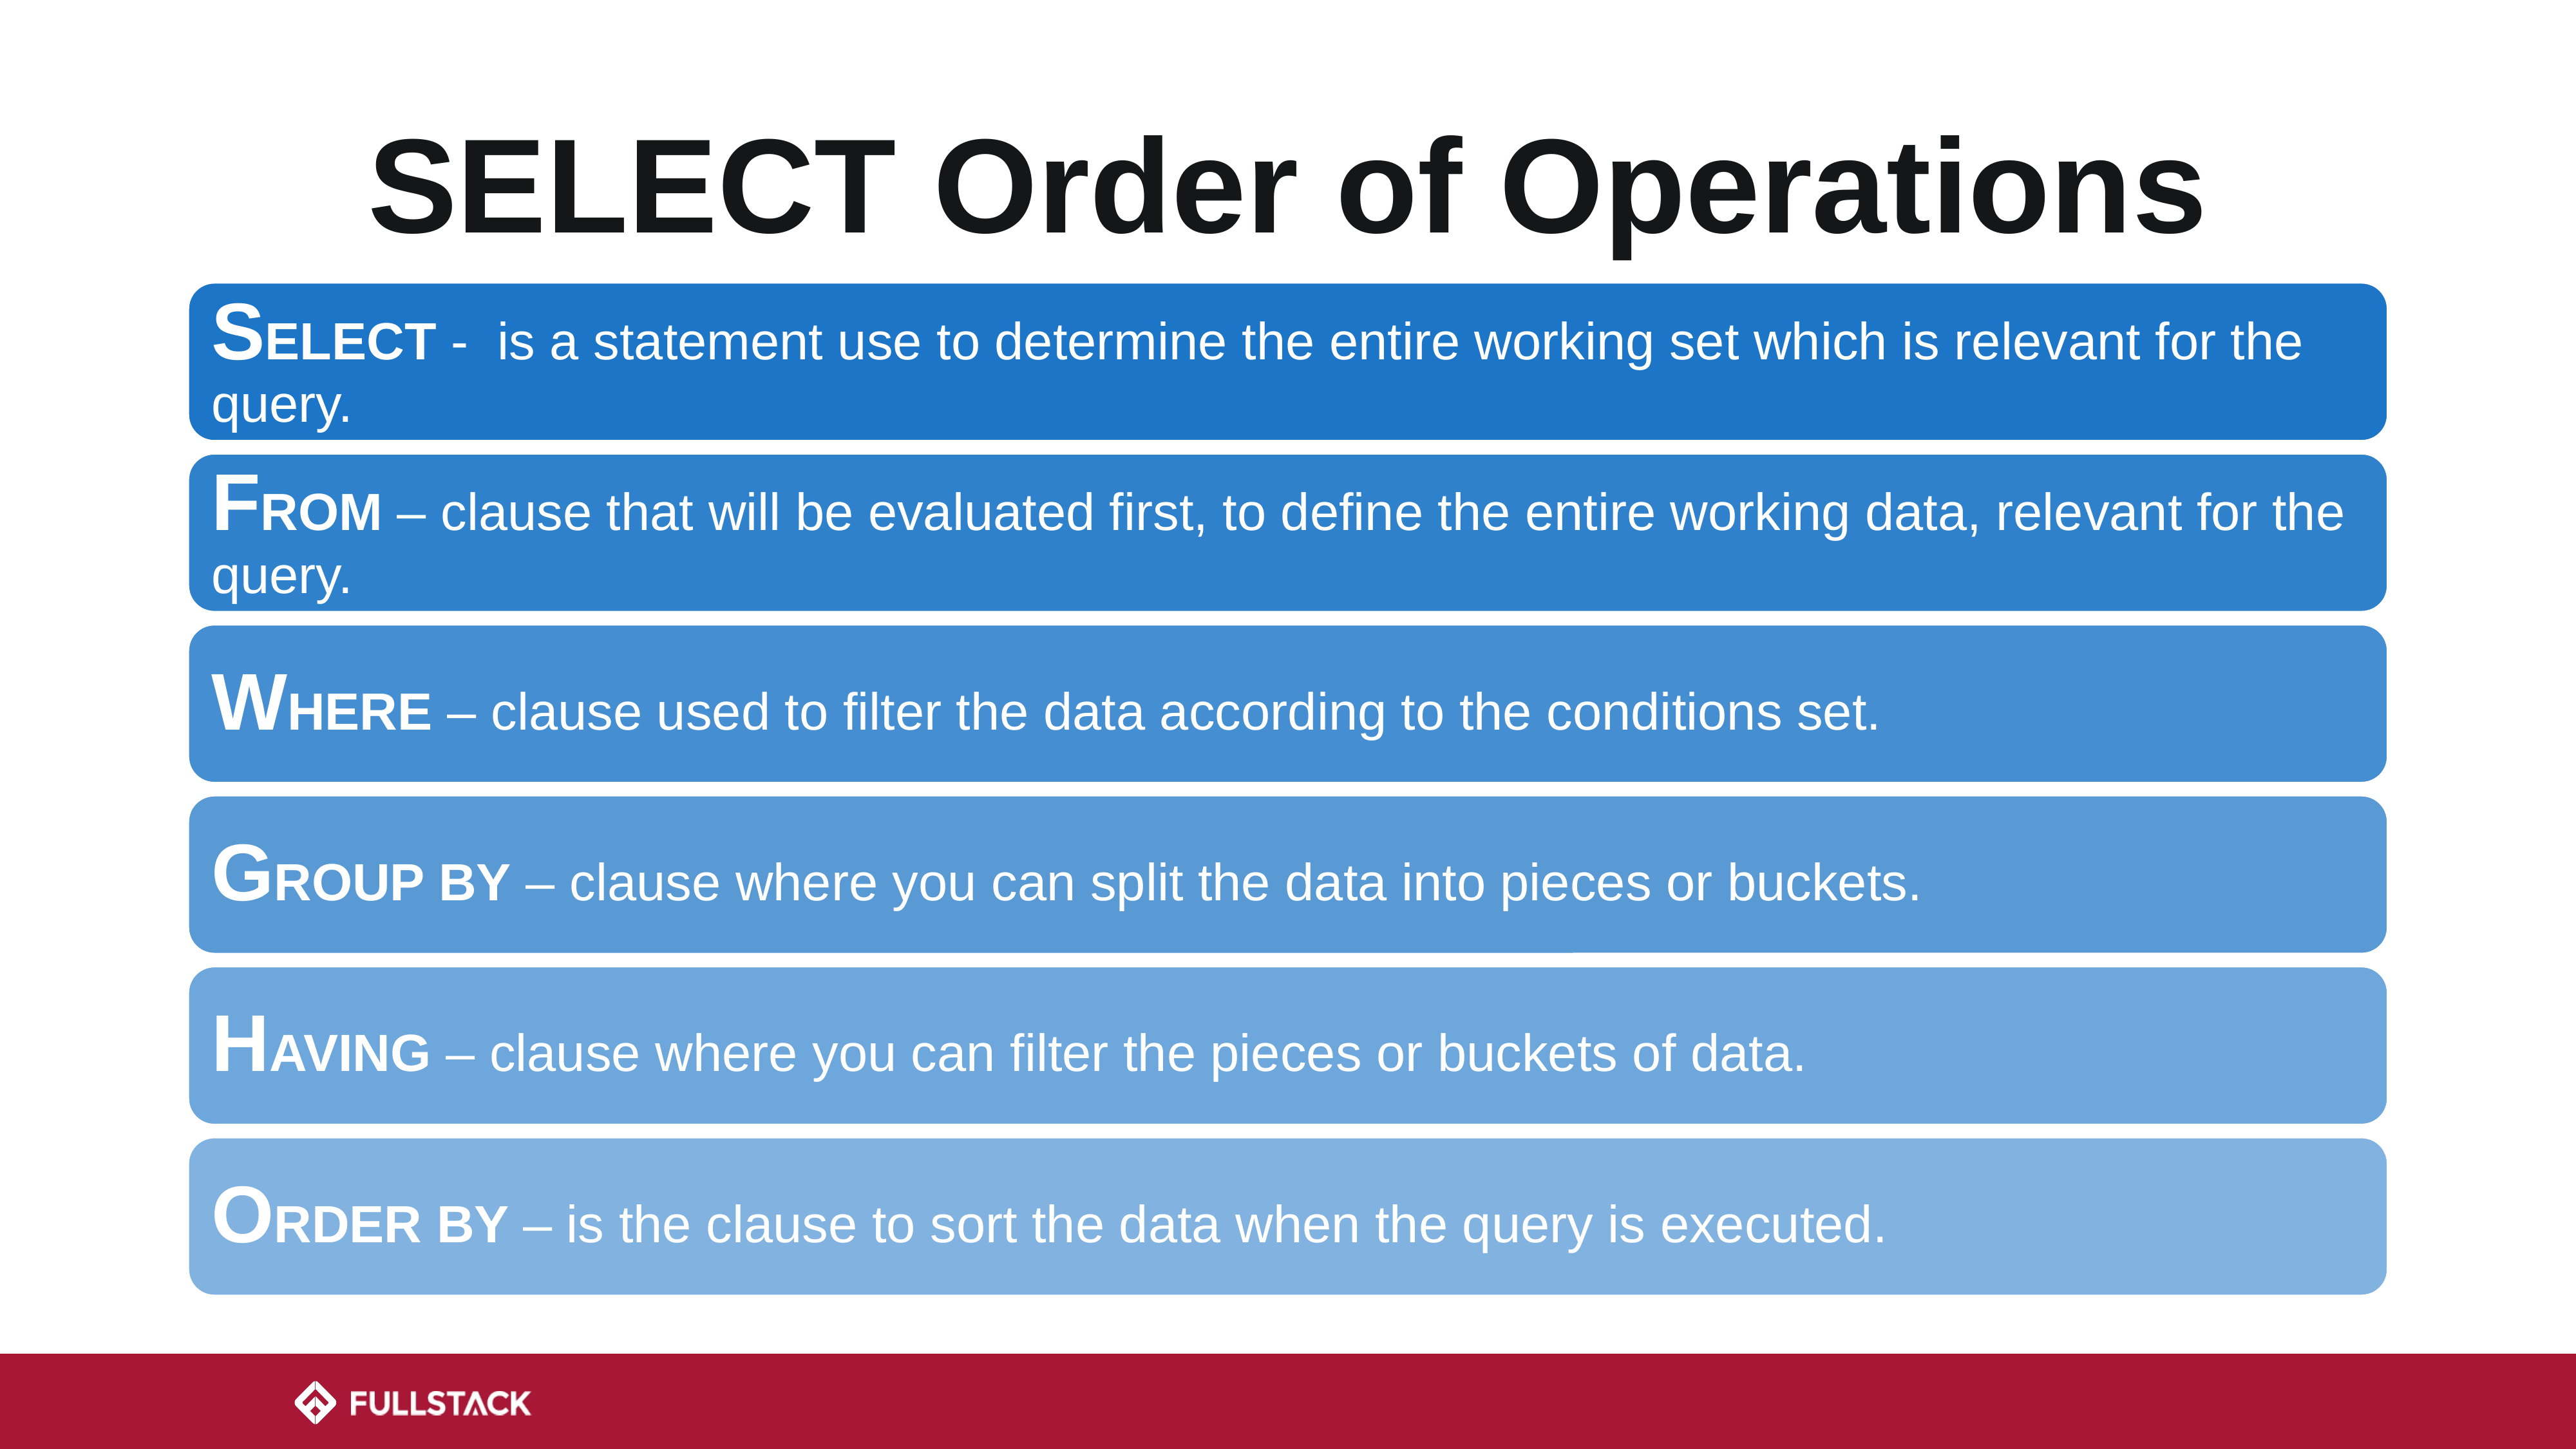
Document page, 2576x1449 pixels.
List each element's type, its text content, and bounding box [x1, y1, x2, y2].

title SELECT Order of Operations [187, 97, 2389, 261]
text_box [187, 282, 2389, 1296]
picture [0, 1354, 2576, 1449]
